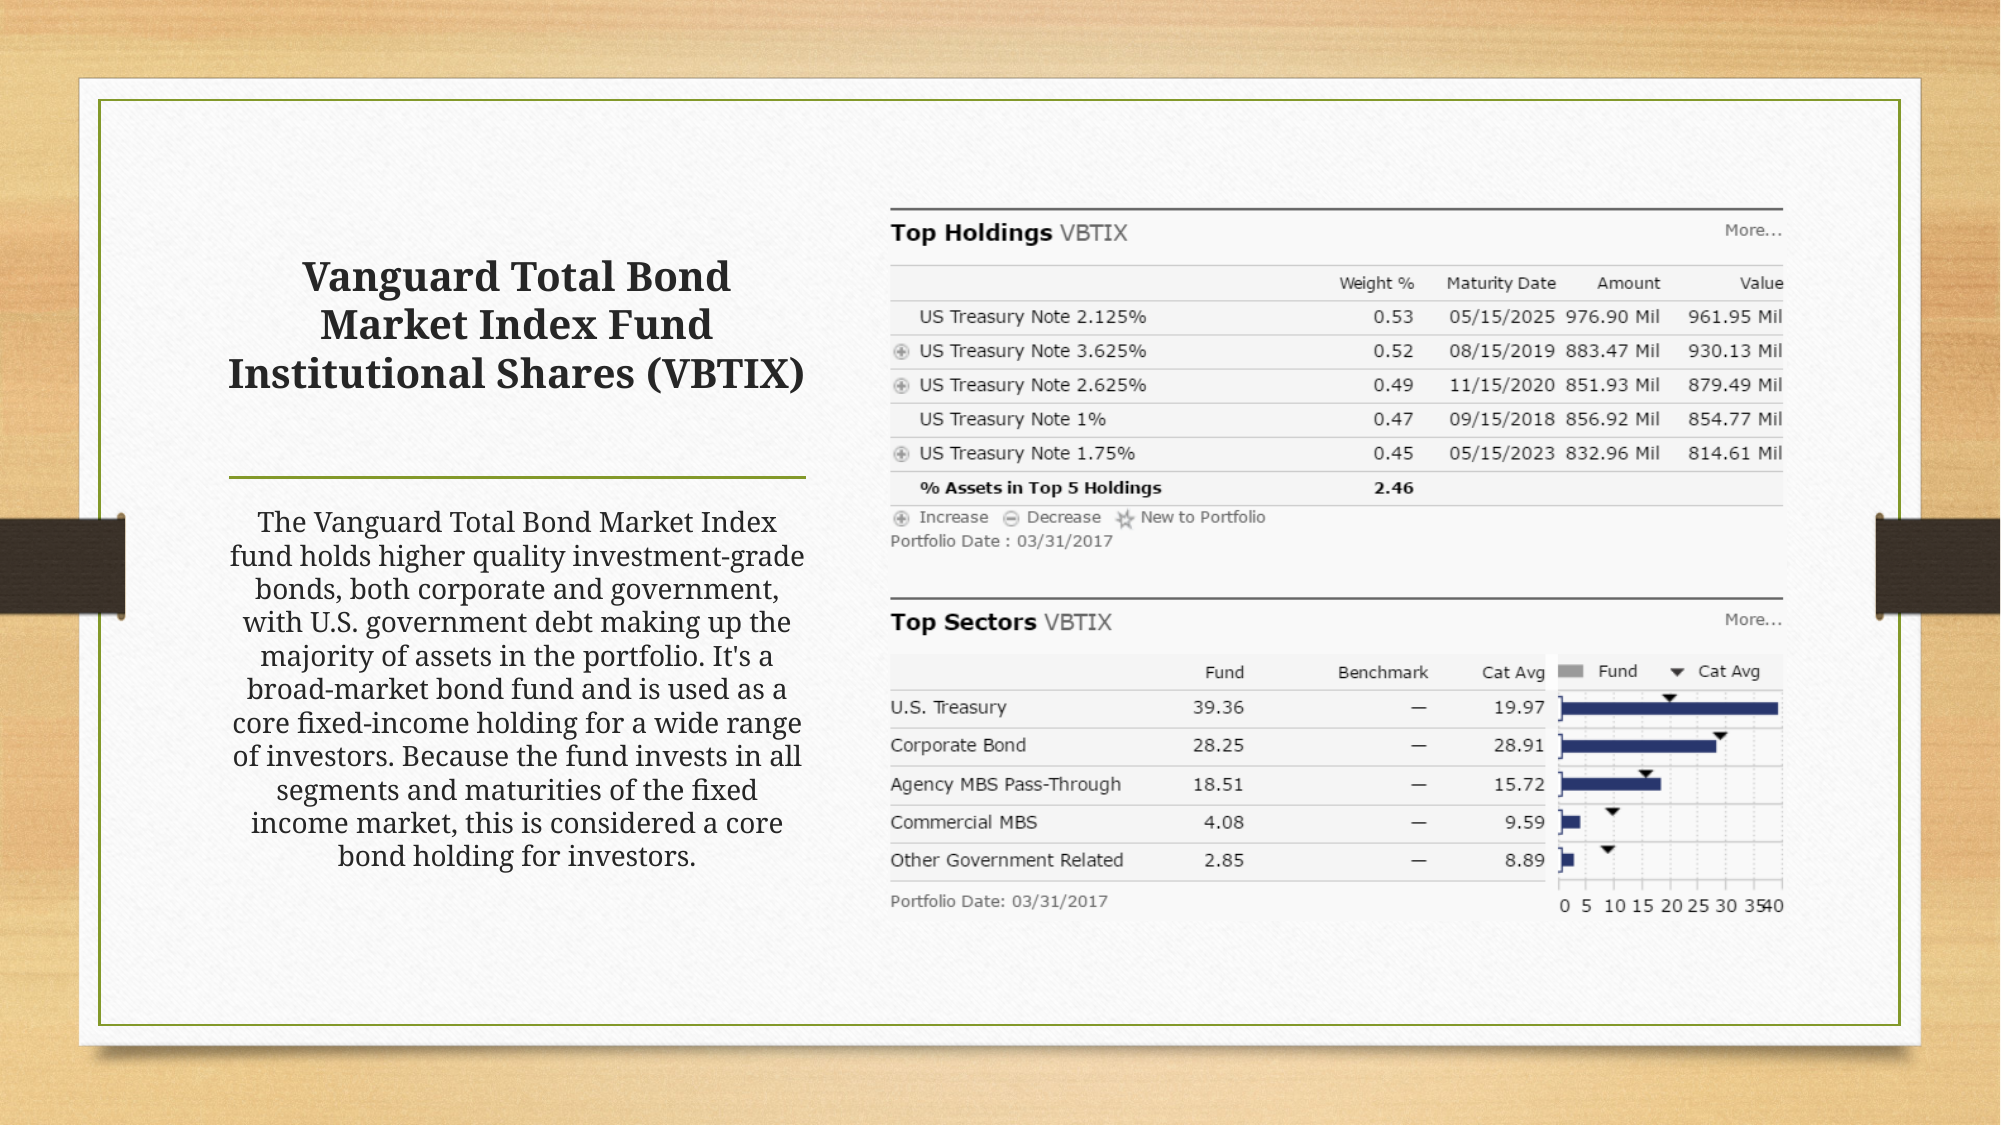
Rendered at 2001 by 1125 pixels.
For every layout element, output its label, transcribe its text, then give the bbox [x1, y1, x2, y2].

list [888, 203, 1787, 922]
picture [0, 0, 2001, 1125]
title Vanguard Total Bond Market Index Fund Institutional Shares (VBTIX) [212, 227, 823, 453]
list The Vanguard Total Bond Market Index fund holds higher quality investment-grade bonds, both corporate and government, with U.S. government debt making up the majority of assets in the portfolio. It's a broad-market bond fund and is used as a core fixed-income holding for a wide range of investors. Because the fund invests in all segments and maturities of the fixed income market, this is considered a core bond holding for investors. [212, 497, 823, 898]
